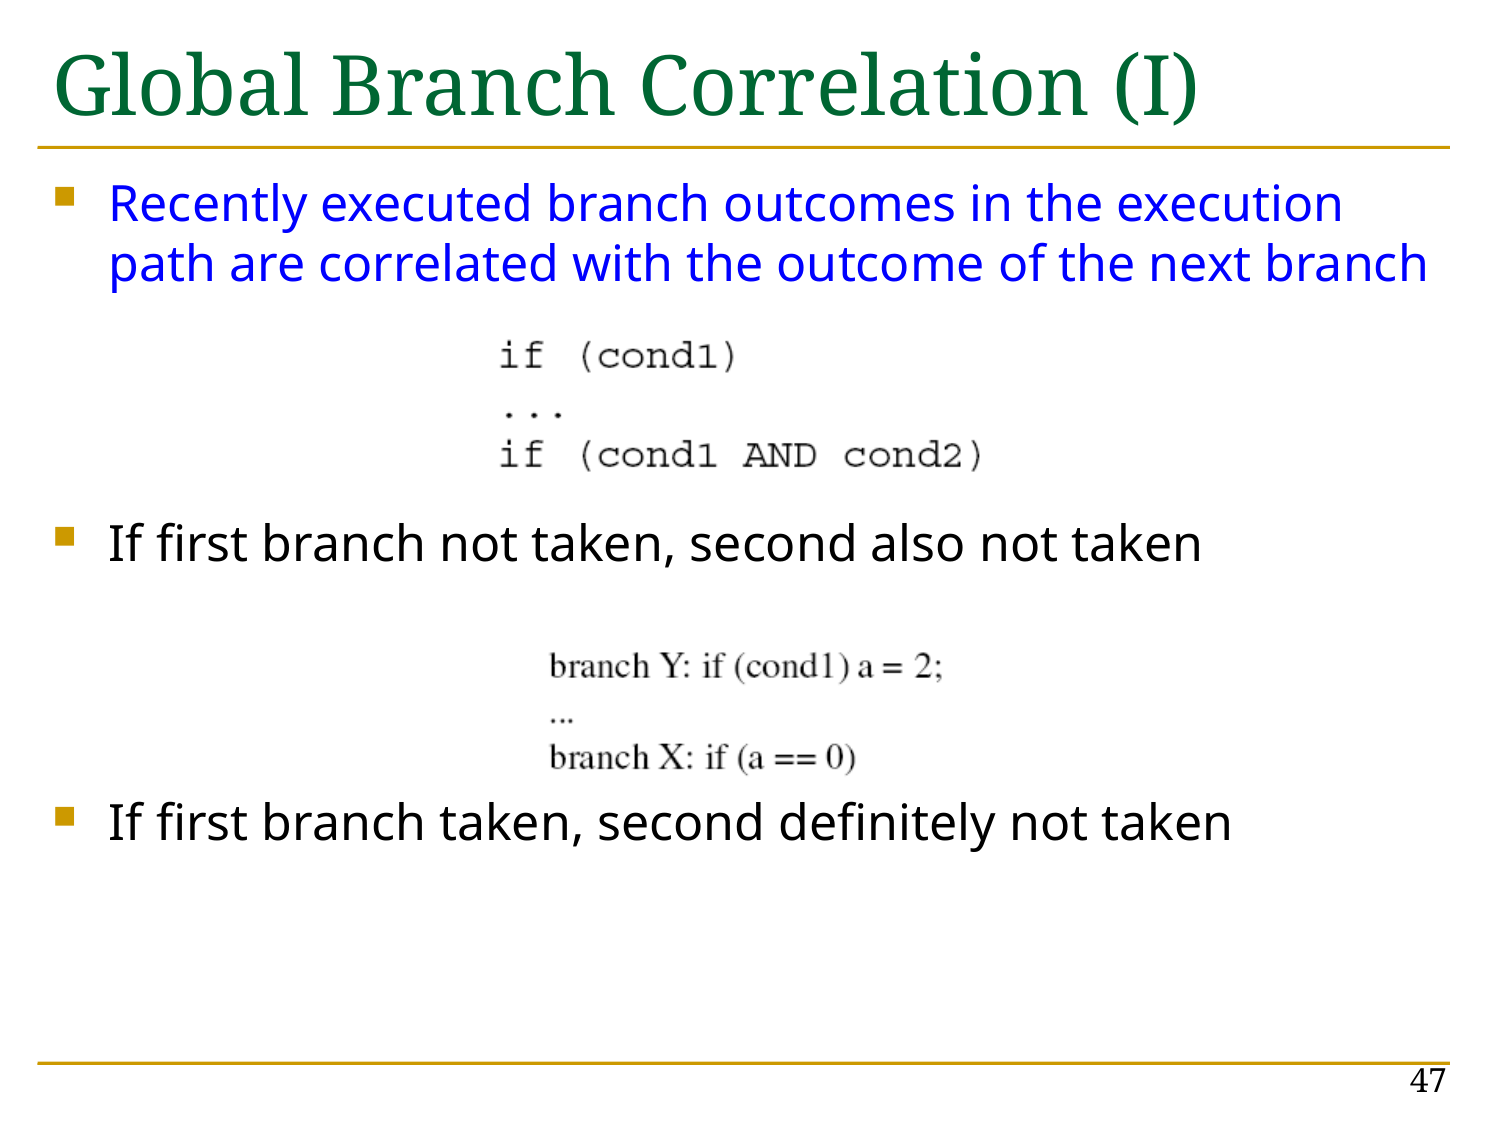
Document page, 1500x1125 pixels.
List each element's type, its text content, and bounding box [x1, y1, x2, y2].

slide_number 47 [1111, 1036, 1462, 1112]
picture [541, 637, 959, 796]
picture [486, 324, 1014, 487]
title Global Branch Correlation (I) [37, 24, 1450, 163]
list Recently executed branch outcomes in the execution path are correlated with the outcome of the next branch If first branch not taken, second also not taken If first branch taken, second definitely not taken [37, 163, 1450, 1016]
